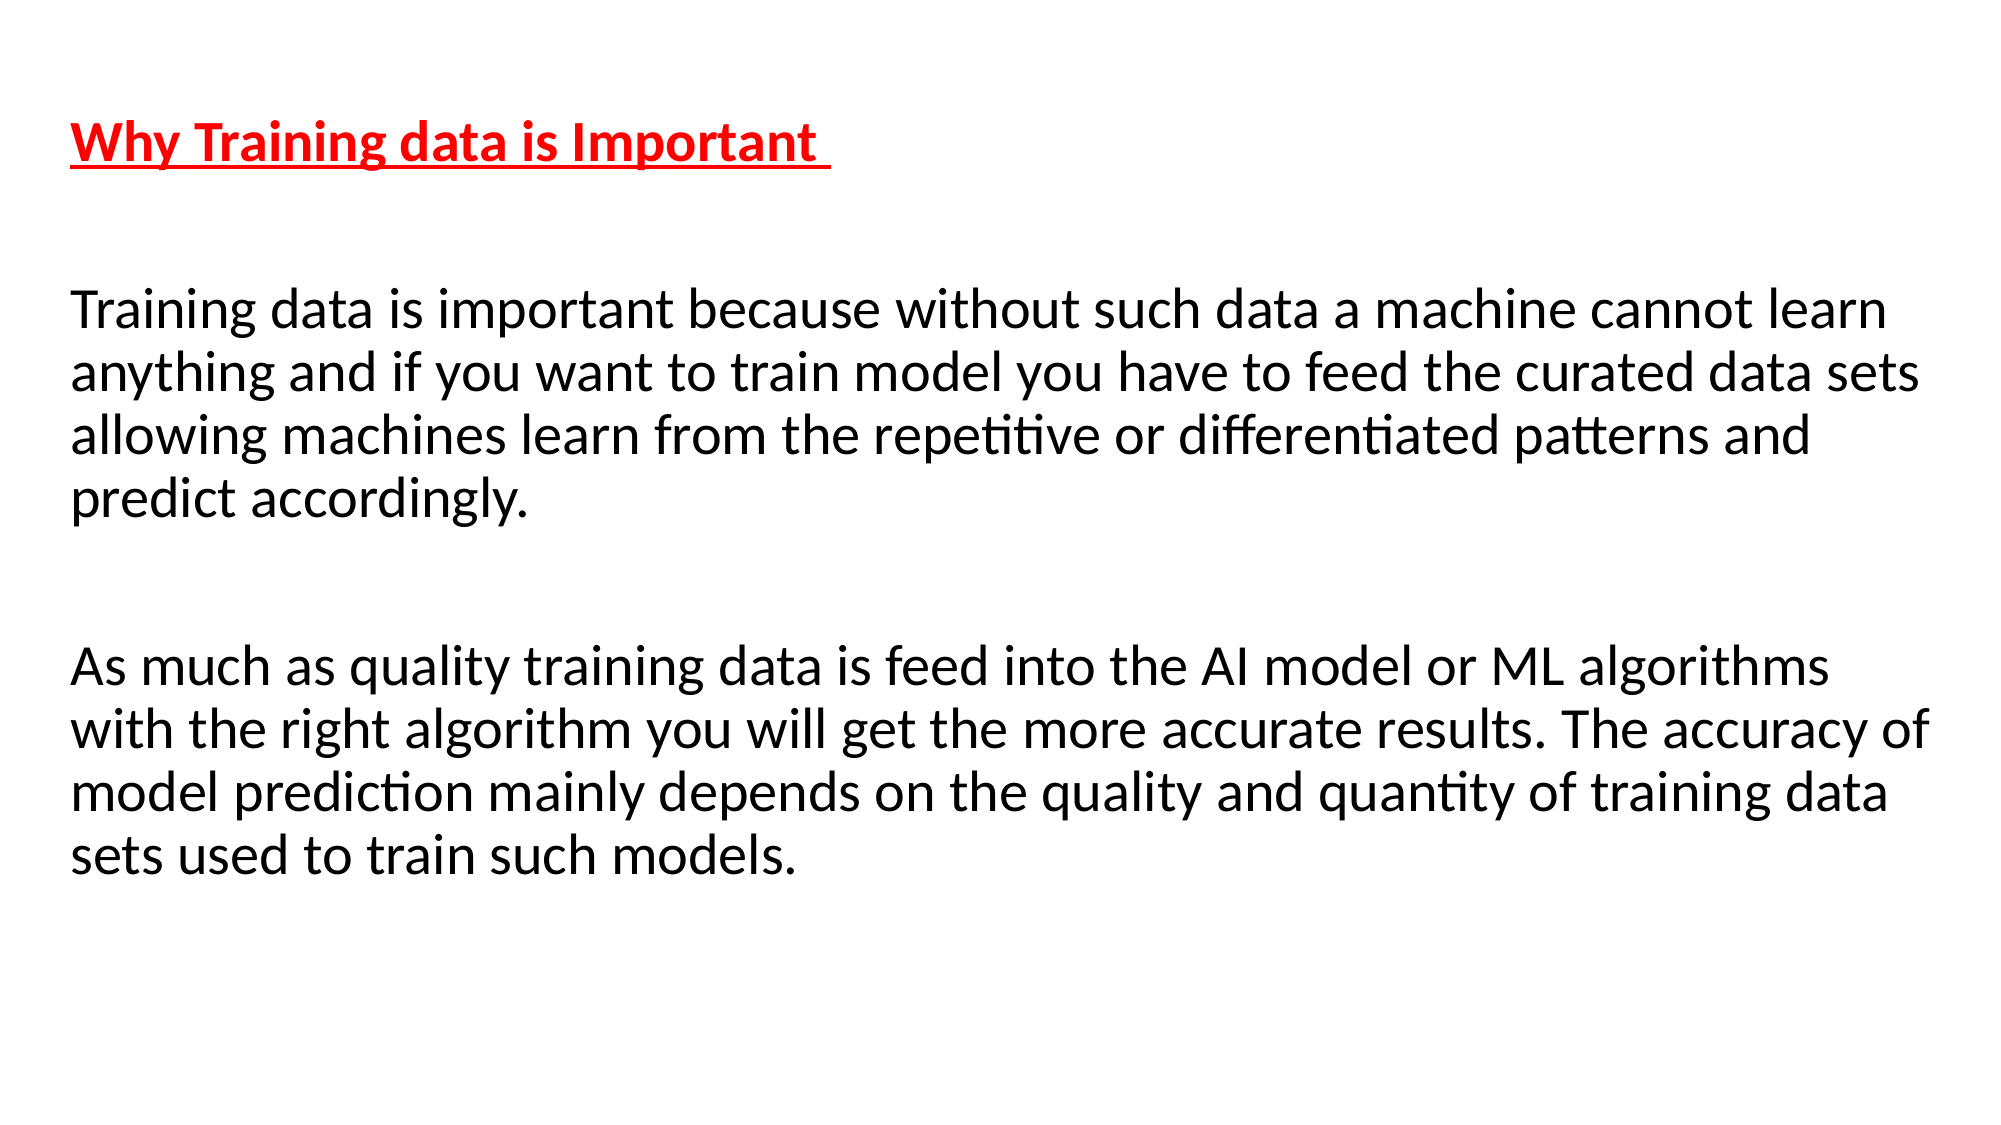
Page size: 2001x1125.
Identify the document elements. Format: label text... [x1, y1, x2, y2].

list Why Training data is Important Training data is important because without such data a machine cannot learn anything and if you want to train model you have to feed the curated data sets allowing machines learn from the repetitive or differentiated patterns and predict accordingly. As much as quality training data is feed into the AI model or ML algorithms with the right algorithm you will get the more accurate results. The accuracy of model prediction mainly depends on the quality and quantity of training data sets used to train such models. [55, 103, 1952, 1097]
